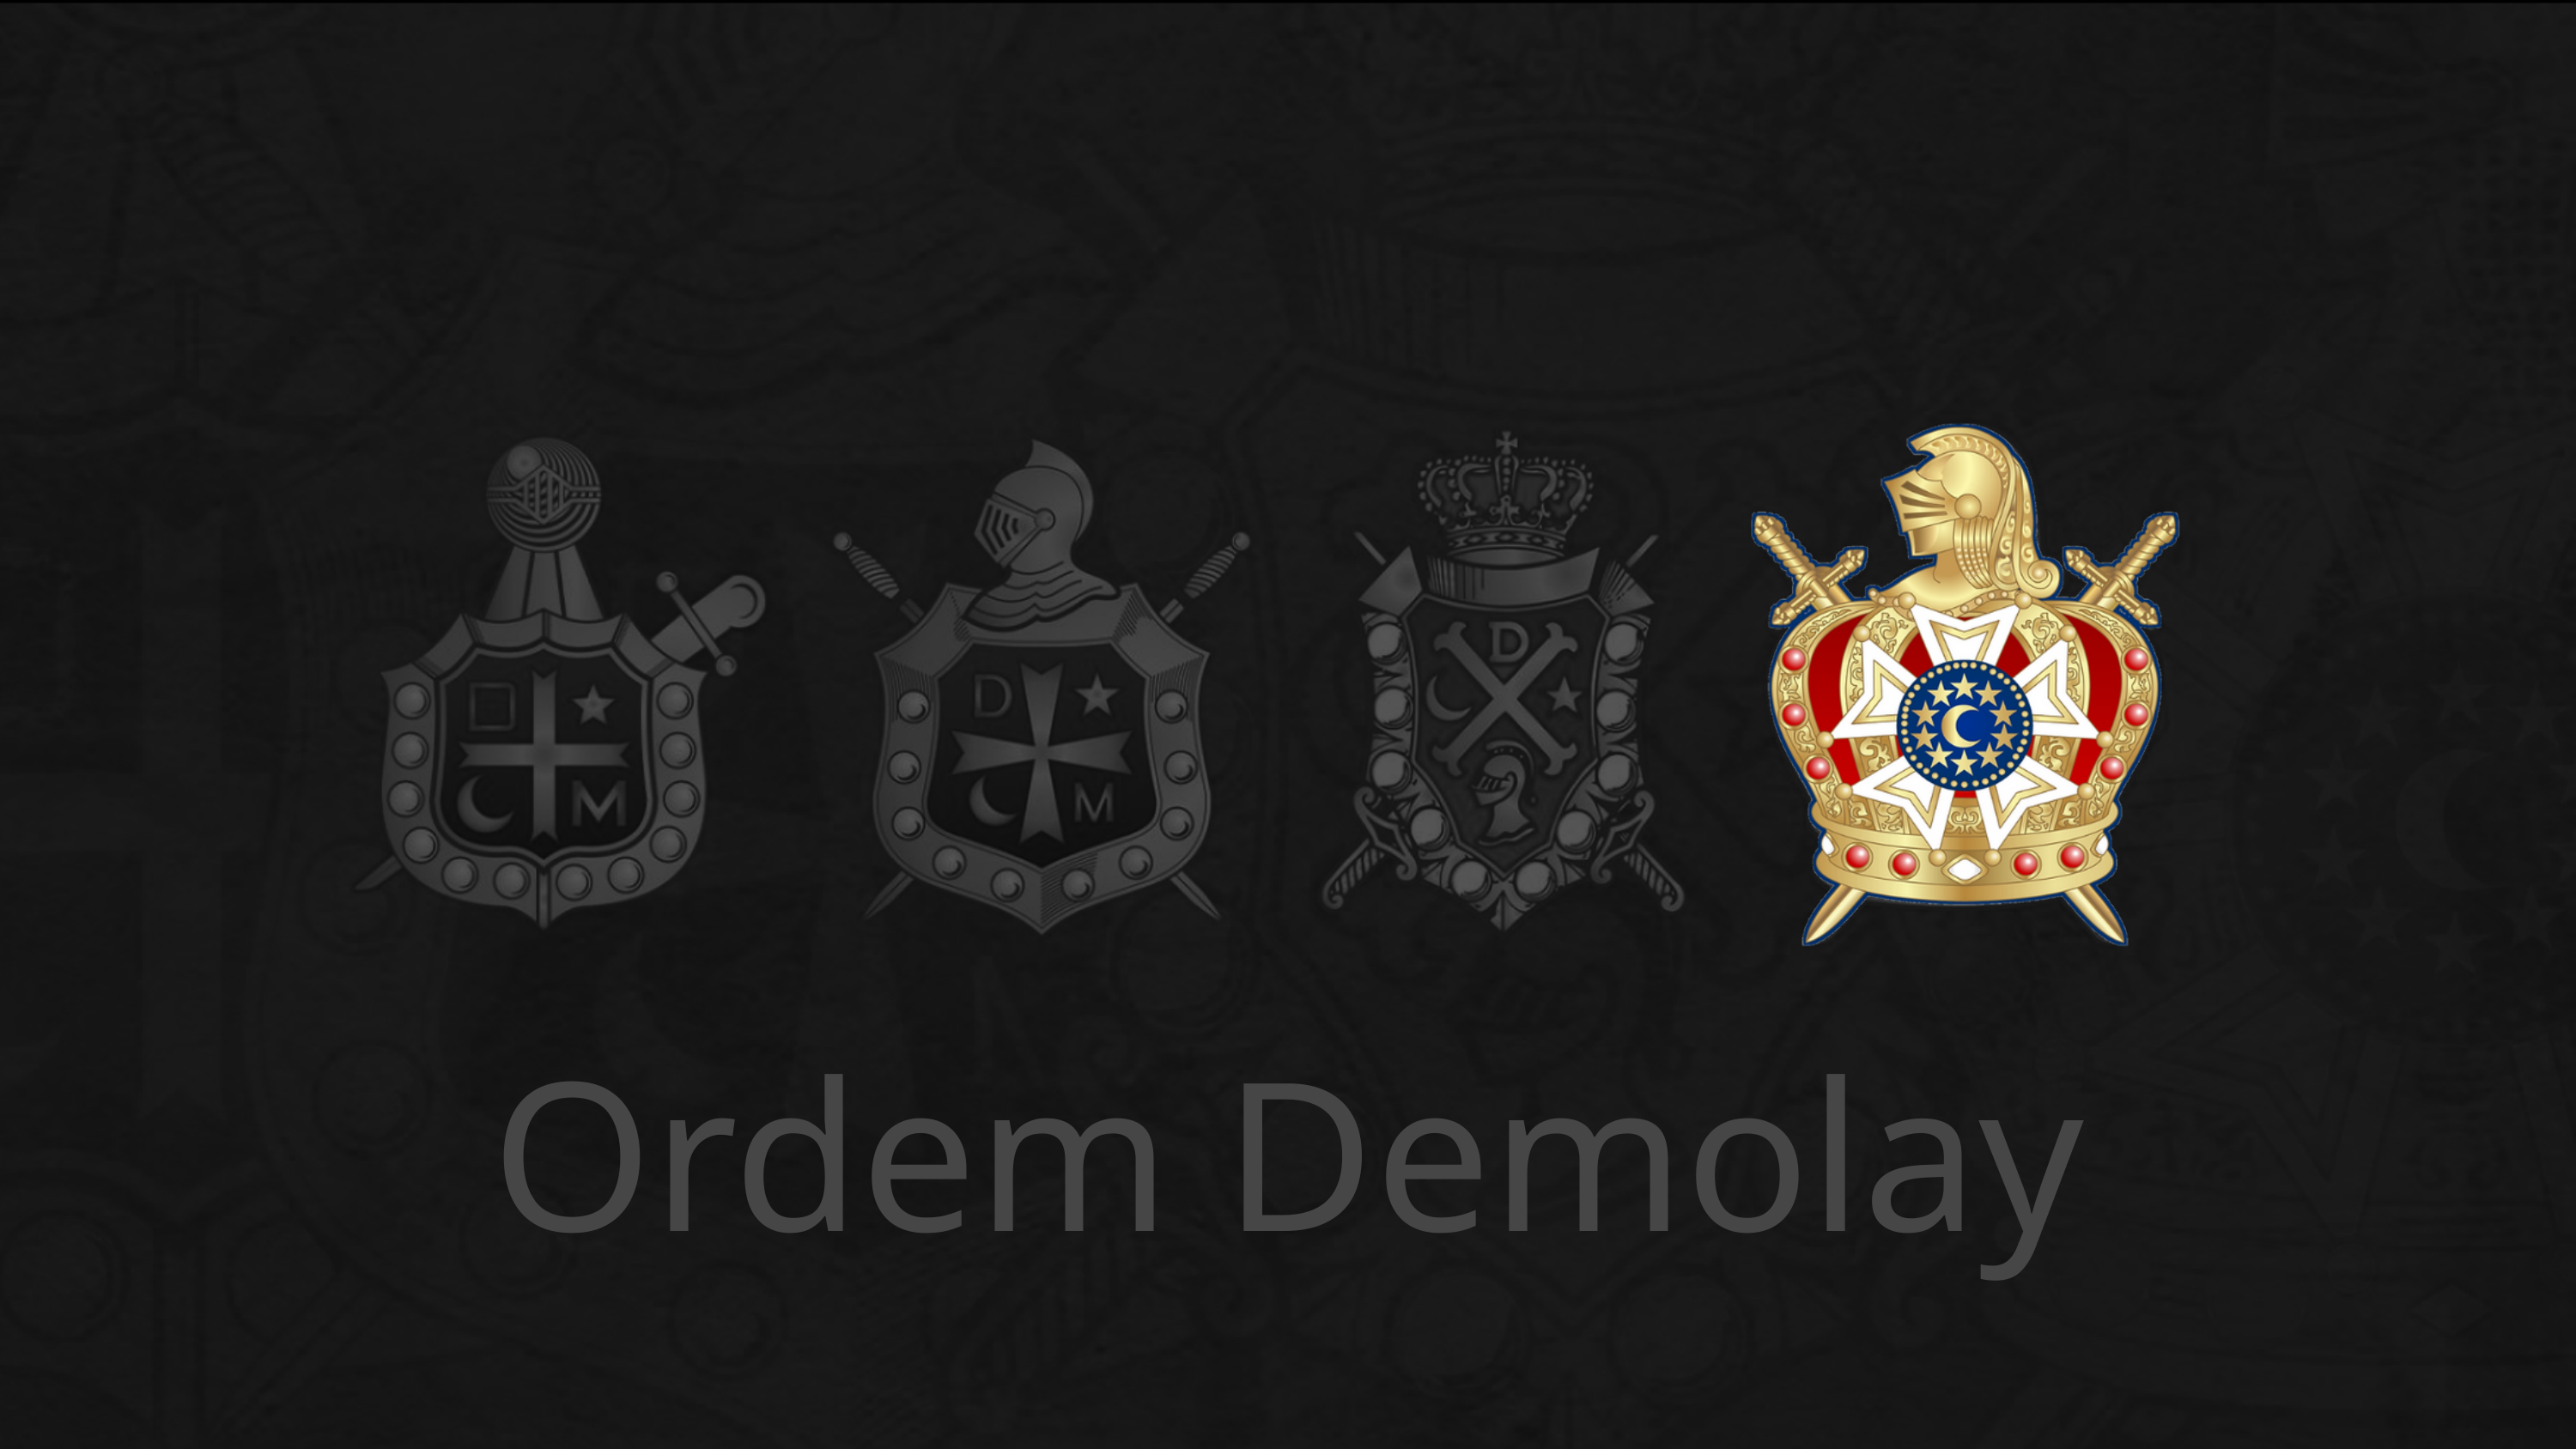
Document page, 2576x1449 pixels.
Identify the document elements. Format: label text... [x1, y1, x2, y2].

text_box [1699, 419, 2231, 951]
text_box Ordem Demolay [337, 1012, 2239, 1273]
text_box [0, 0, 2576, 1449]
